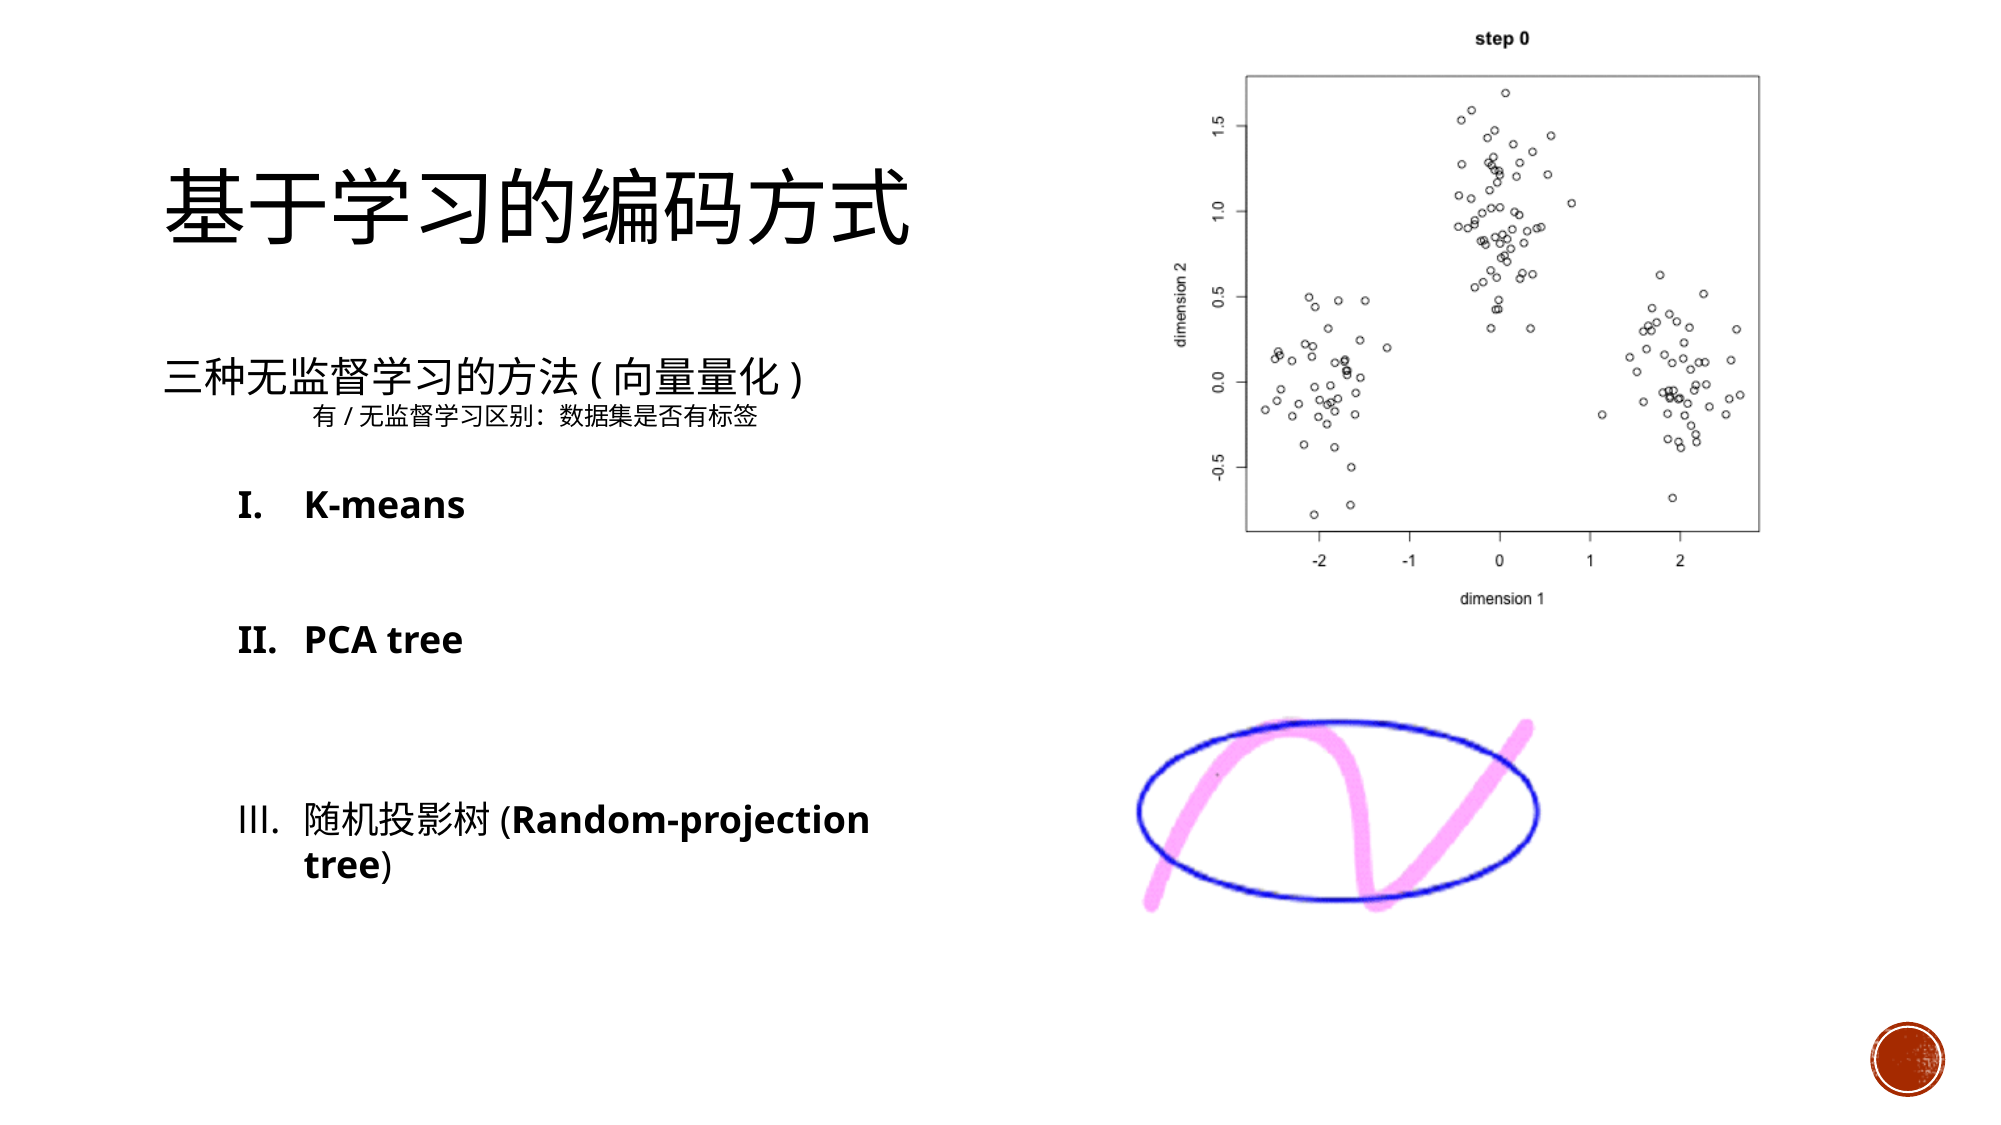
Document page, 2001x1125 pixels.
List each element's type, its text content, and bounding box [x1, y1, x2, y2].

text_box 三种无监督学习的方法(向量量化) 有/无监督学习区别：数据集是否有标签 K-means PCA tree 随机投影树(Random-projection tree) [148, 343, 972, 1074]
picture [1101, 0, 1799, 1000]
title 基于学习的编码方式 [148, 79, 1169, 344]
